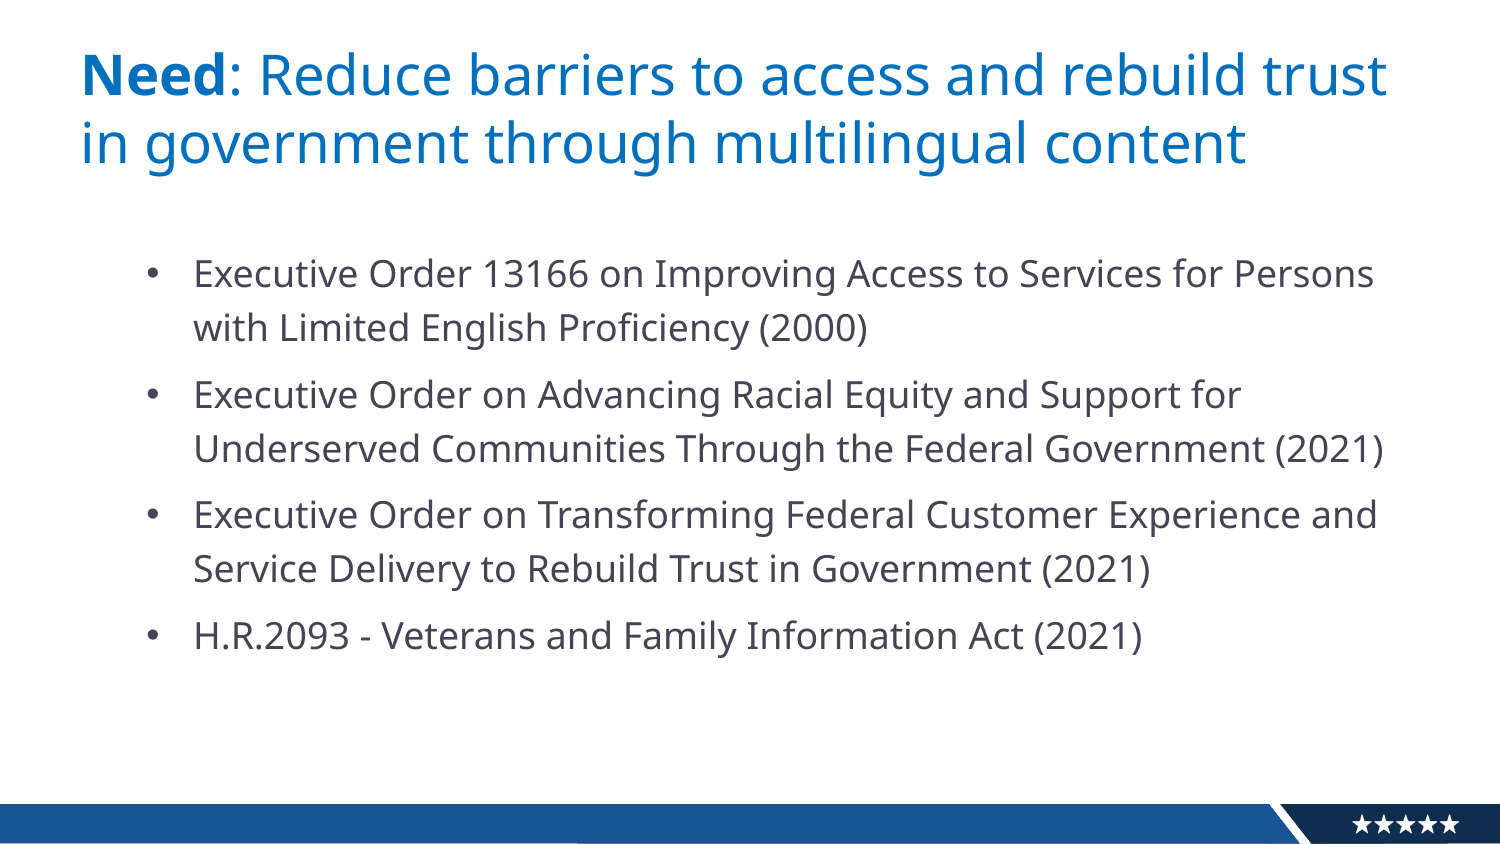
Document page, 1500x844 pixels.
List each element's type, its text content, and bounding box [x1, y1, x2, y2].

picture [0, 804, 1500, 844]
list Executive Order 13166 on Improving Access to Services for Persons with Limited English Proficiency (2000) Executive Order on Advancing Racial Equity and Support for Underserved Communities Through the Federal Government (2021) Executive Order on Transforming Federal Customer Experience and Service Delivery to Rebuild Trust in Government (2021) H.R.2093 - Veterans and Family Information Act (2021) [103, 174, 1397, 724]
title Need: Reduce barriers to access and rebuild trust in government through multilingual content [75, 33, 1425, 175]
